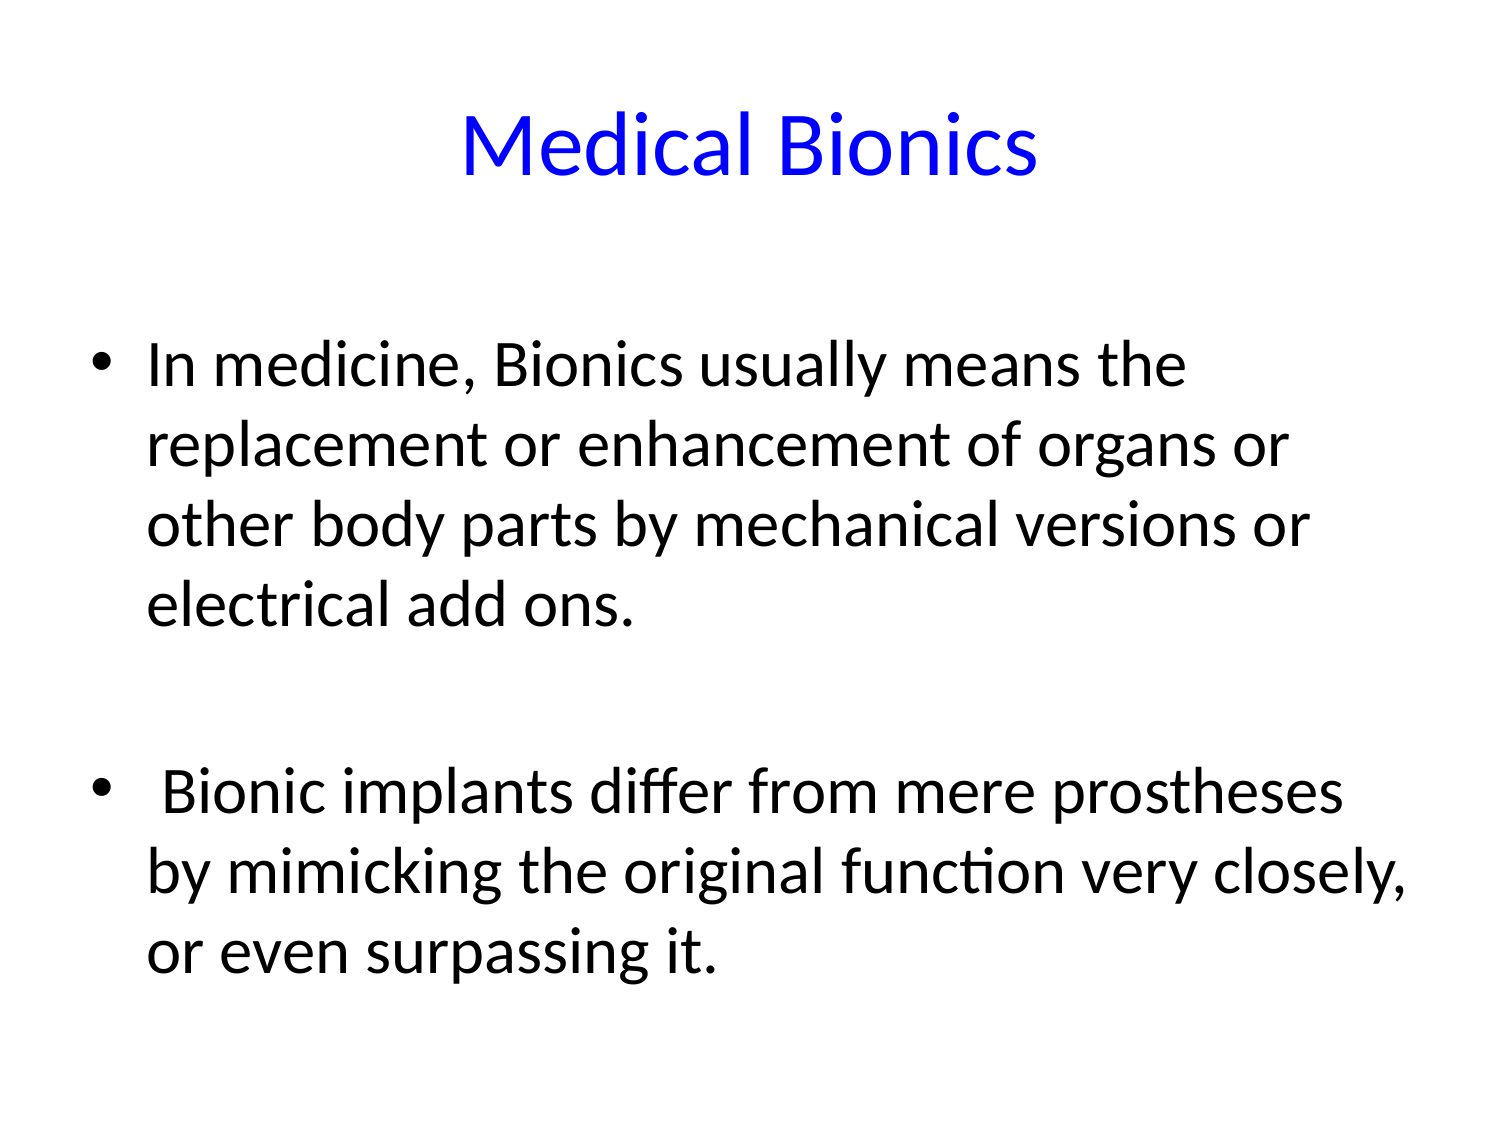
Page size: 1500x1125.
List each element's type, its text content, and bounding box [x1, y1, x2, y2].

list In medicine, Bionics usually means the replacement or enhancement of organs or other body parts by mechanical versions or electrical add ons. Bionic implants differ from mere prostheses by mimicking the original function very closely, or even surpassing it. [75, 312, 1425, 1088]
title Medical Bionics [75, 45, 1425, 233]
